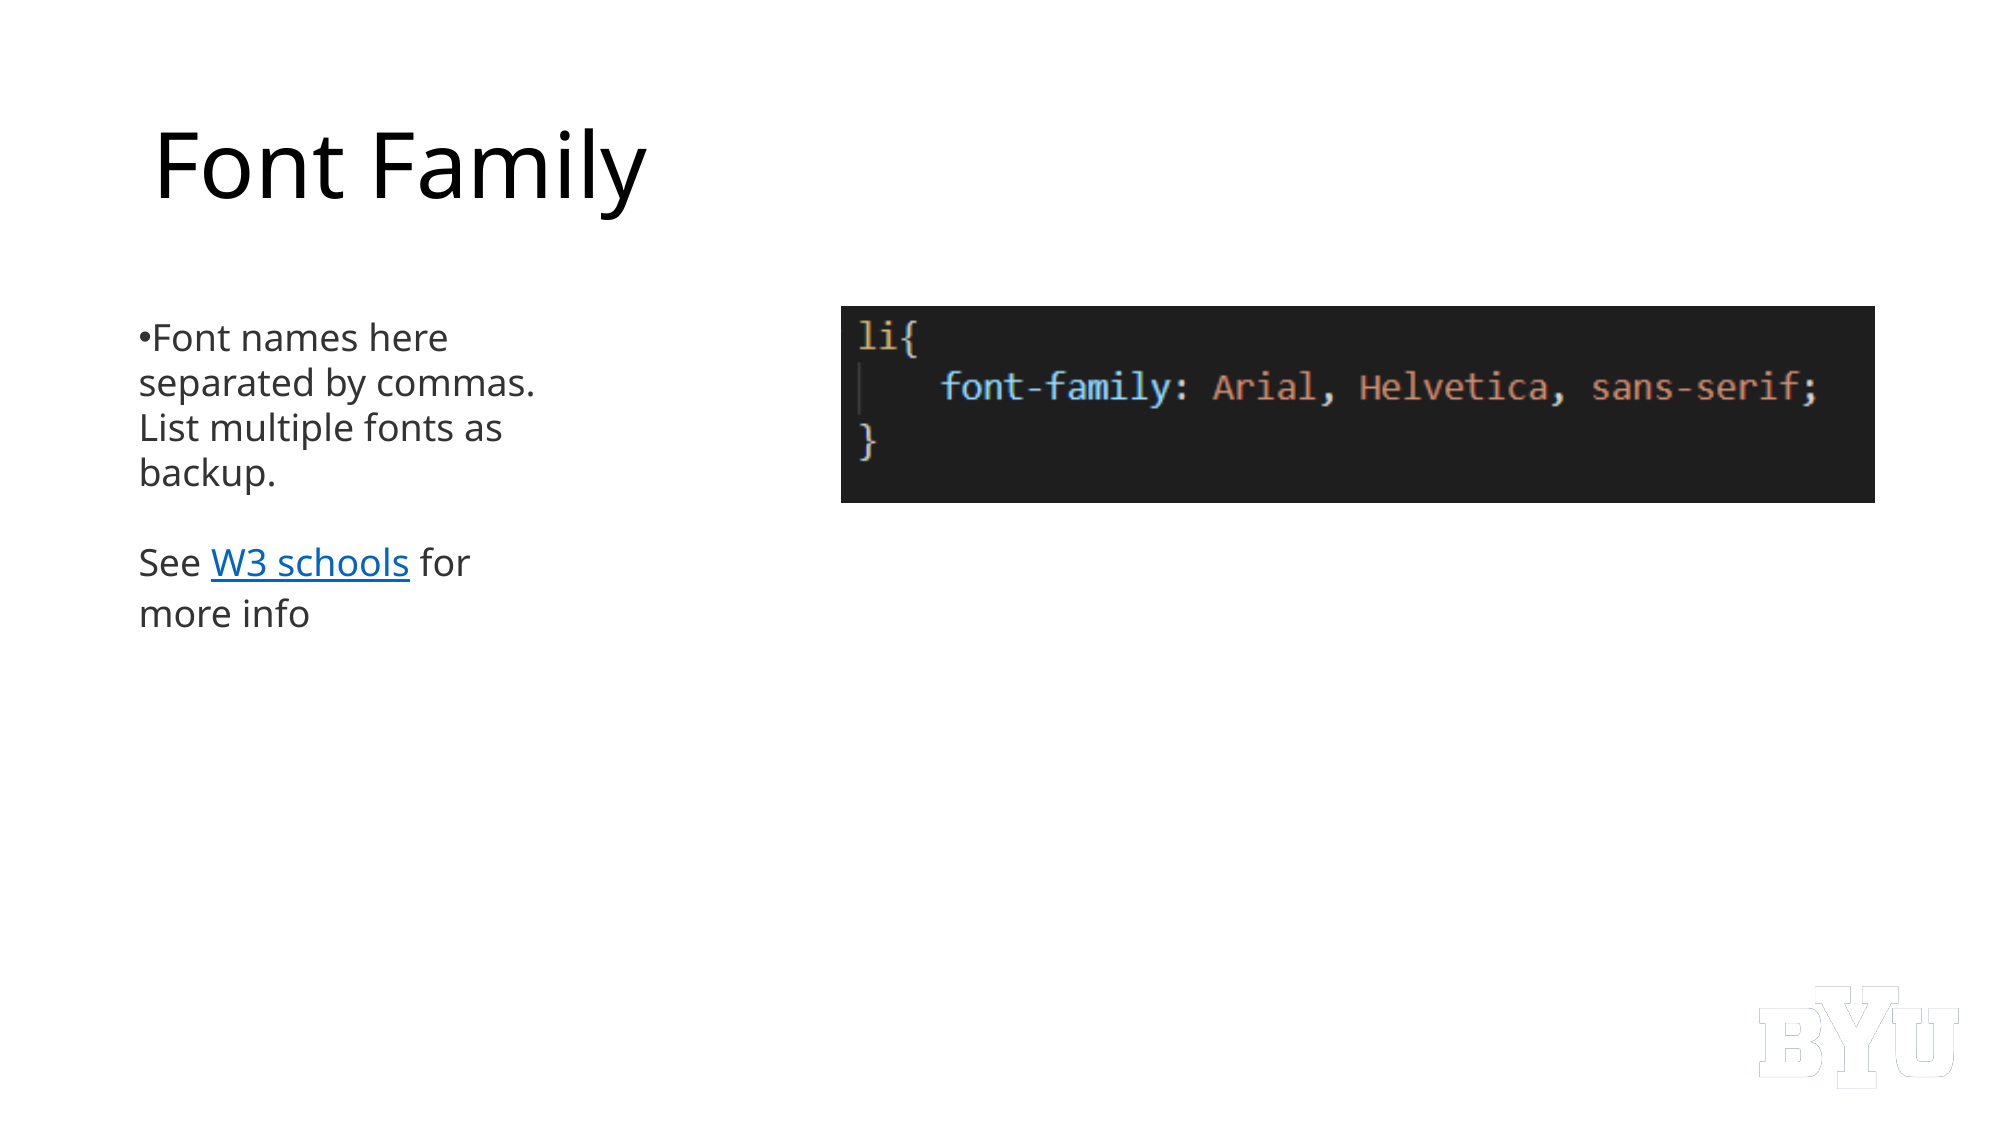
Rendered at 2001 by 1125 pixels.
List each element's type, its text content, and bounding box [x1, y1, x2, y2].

picture [1759, 986, 1959, 1089]
text_box Font names here separated by commas. List multiple fonts as backup. See W3 schools for more info [123, 306, 584, 688]
title Font Family [137, 59, 1863, 278]
picture [841, 306, 1875, 503]
